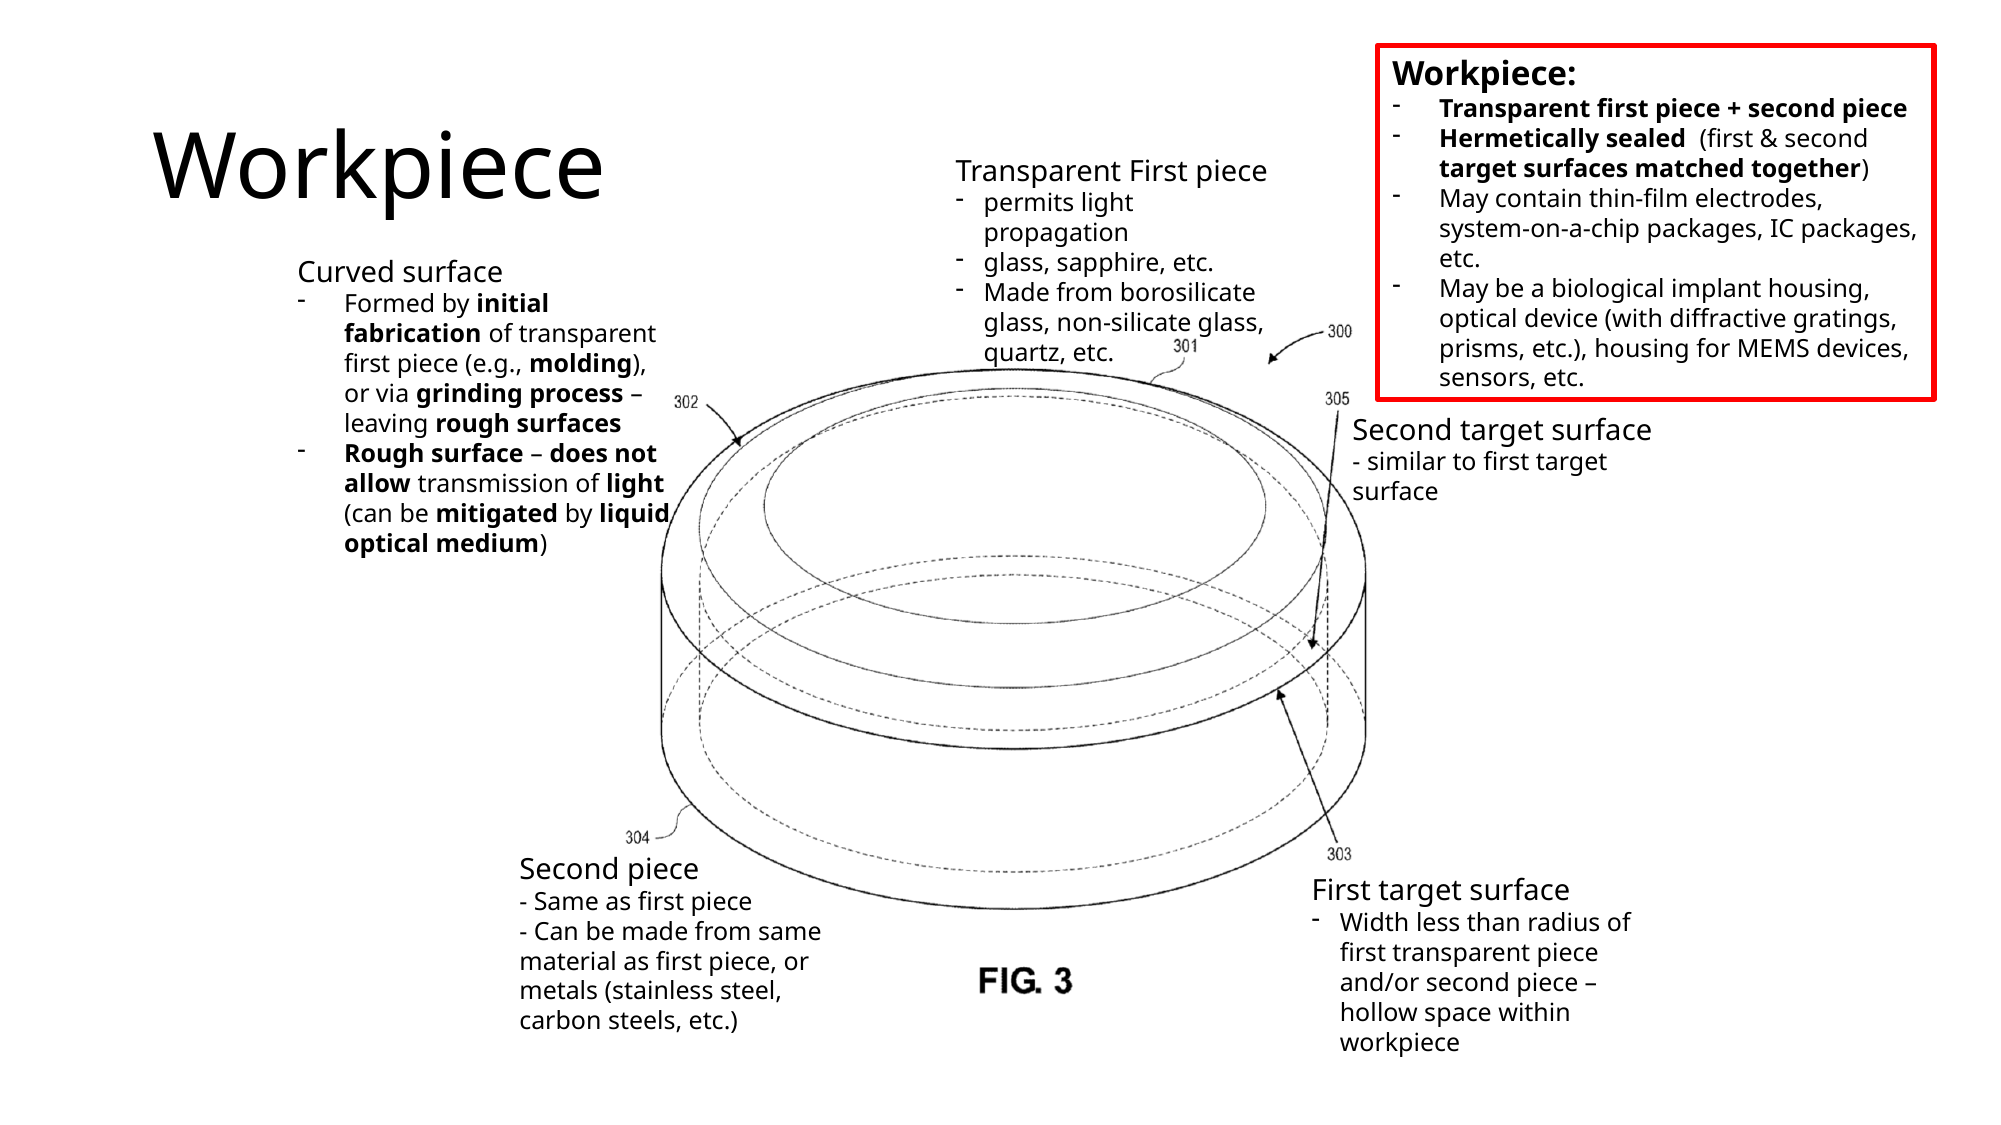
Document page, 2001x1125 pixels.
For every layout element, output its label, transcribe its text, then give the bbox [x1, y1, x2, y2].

text_box First target surface Width less than radius of first transparent piece and/or second piece – hollow space within workpiece [1296, 864, 1669, 1124]
text_box Workpiece: Transparent first piece + second piece Hermetically sealed (first & second target surfaces matched together) May contain thin-film electrodes, system-on-a-chip packages, IC packages, etc. May be a biological implant housing, optical device (with diffractive gratings, prisms, etc.), housing for MEMS devices, sensors, etc. [1377, 45, 1934, 400]
text_box Curved surface Formed by initial fabrication of transparent first piece (e.g., molding), or via grinding process – leaving rough surfaces Rough surface – does not allow transmission of light (can be mitigated by liquid optical medium) [282, 245, 691, 595]
text_box Second target surface - similar to first target surface [1397, 403, 1669, 513]
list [603, 298, 1397, 1014]
title Workpiece [137, 59, 1377, 278]
text_box Transparent First piece permits light propagation glass, sapphire, etc. Made from borosilicate glass, non-silicate glass, quartz, etc. [940, 144, 1297, 298]
text_box Second piece - Same as first piece - Can be made from same material as first piece, or metals (stainless steel, carbon steels, etc.) [504, 842, 876, 1043]
